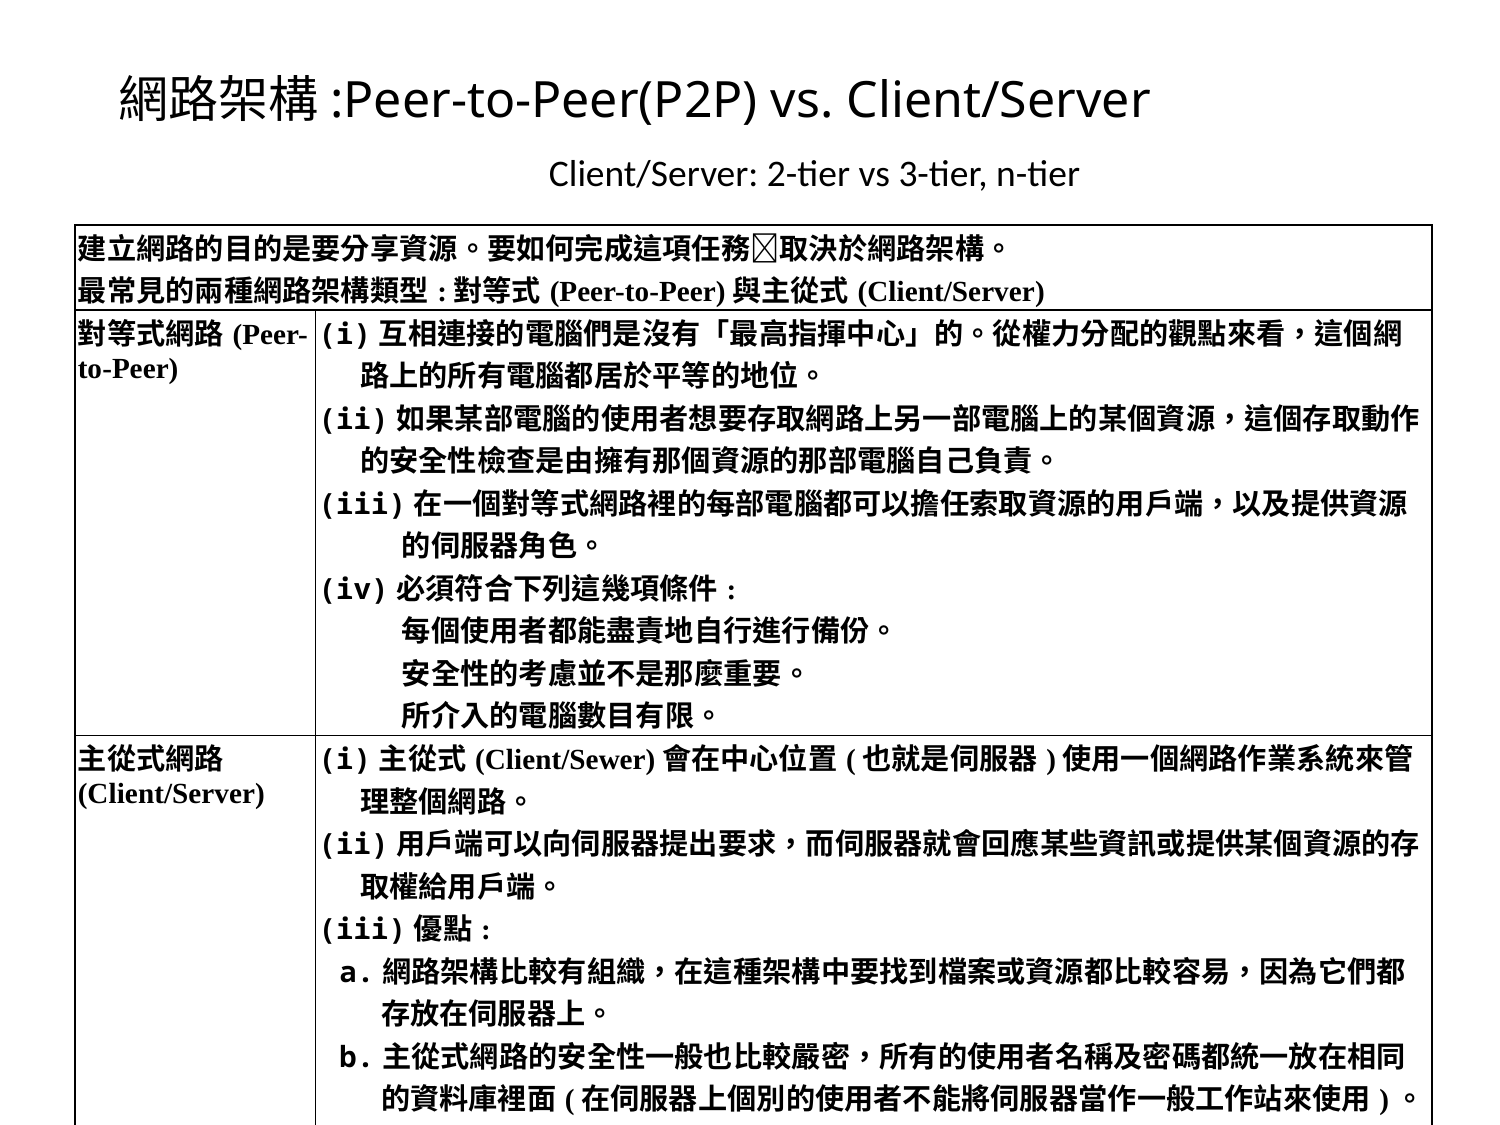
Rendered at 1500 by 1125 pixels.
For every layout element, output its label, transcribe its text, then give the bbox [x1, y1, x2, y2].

table_cell (i)主從式(Client/Sewer)會在中心位置(也就是伺服器)使用一個網路作業系統來管理整個網路。 (ii)用戶端可以向伺服器提出要求，而伺服器就會回應某些資訊或提供某個資源的存取權給用戶端。 (iii)優點: a.網路架構比較有組織，在這種架構中要找到檔案或資源都比較容易，因為它們都存放在伺服器上。 b.主從式網路的安全性一般也比較嚴密，所有的使用者名稱及密碼都統一放在相同的資料庫裡面(在伺服器上個別的使用者不能將伺服器當作一般工作站來使用)。 c.主從式網路可以產生比較好的效能，且幾乎可以無限延伸擴大，由成千上萬的工作站所組成的主從式網路是很常見的。 [316, 736, 1431, 1125]
table_header 建立網路的目的是要分享資源。要如何完成這項任務取決於網路架構。 最常見的兩種網路架構類型:對等式(Peer-to-Peer)與主從式(Client/Server) [76, 226, 1431, 309]
title 網路架構:Peer-to-Peer(P2P) vs. Client/Server [103, 59, 1397, 142]
table_cell (i)互相連接的電腦們是沒有「最高指揮中心」的。從權力分配的觀點來看，這個網路上的所有電腦都居於平等的地位。 (ii)如果某部電腦的使用者想要存取網路上另一部電腦上的某個資源，這個存取動作的安全性檢查是由擁有那個資源的那部電腦自己負責。 (iii)在一個對等式網路裡的每部電腦都可以擔任索取資源的用戶端，以及提供資源的伺服器角色。 (iv)必須符合下列這幾項條件: 每個使用者都能盡責地自行進行備份。 安全性的考慮並不是那麼重要。 所介入的電腦數目有限。 [316, 311, 1431, 735]
table_cell 對等式網路(Peer-to-Peer) [76, 311, 315, 735]
table_cell 主從式網路(Client/Server) [76, 736, 315, 1125]
text_box Client/Server: 2-tier vs 3-tier, n-tier [534, 141, 1285, 247]
